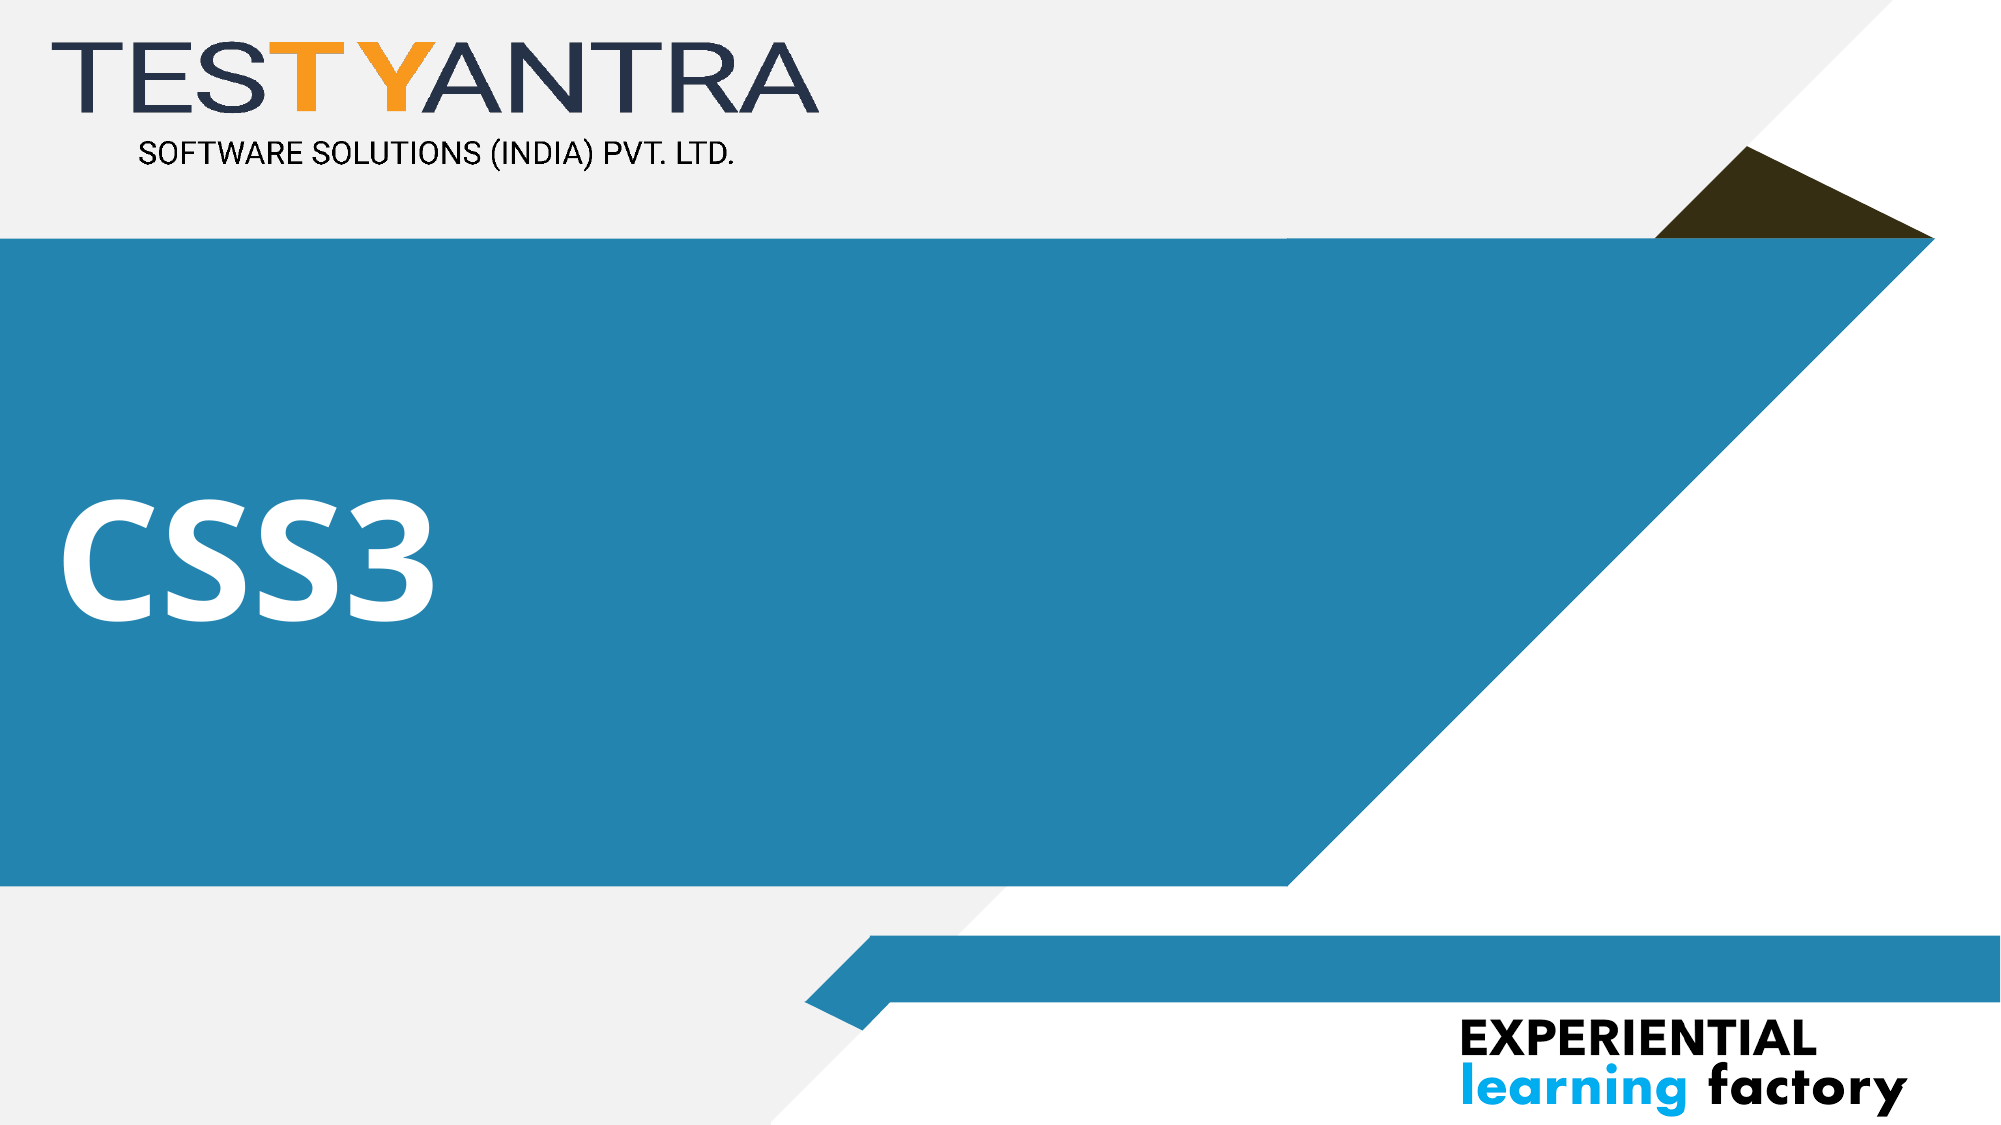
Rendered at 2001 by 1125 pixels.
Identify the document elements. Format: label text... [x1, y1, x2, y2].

title CSS3 [39, 238, 1935, 712]
picture [39, 0, 834, 200]
slide_number 0 [1844, 1059, 1977, 1125]
picture [1454, 1009, 1915, 1123]
